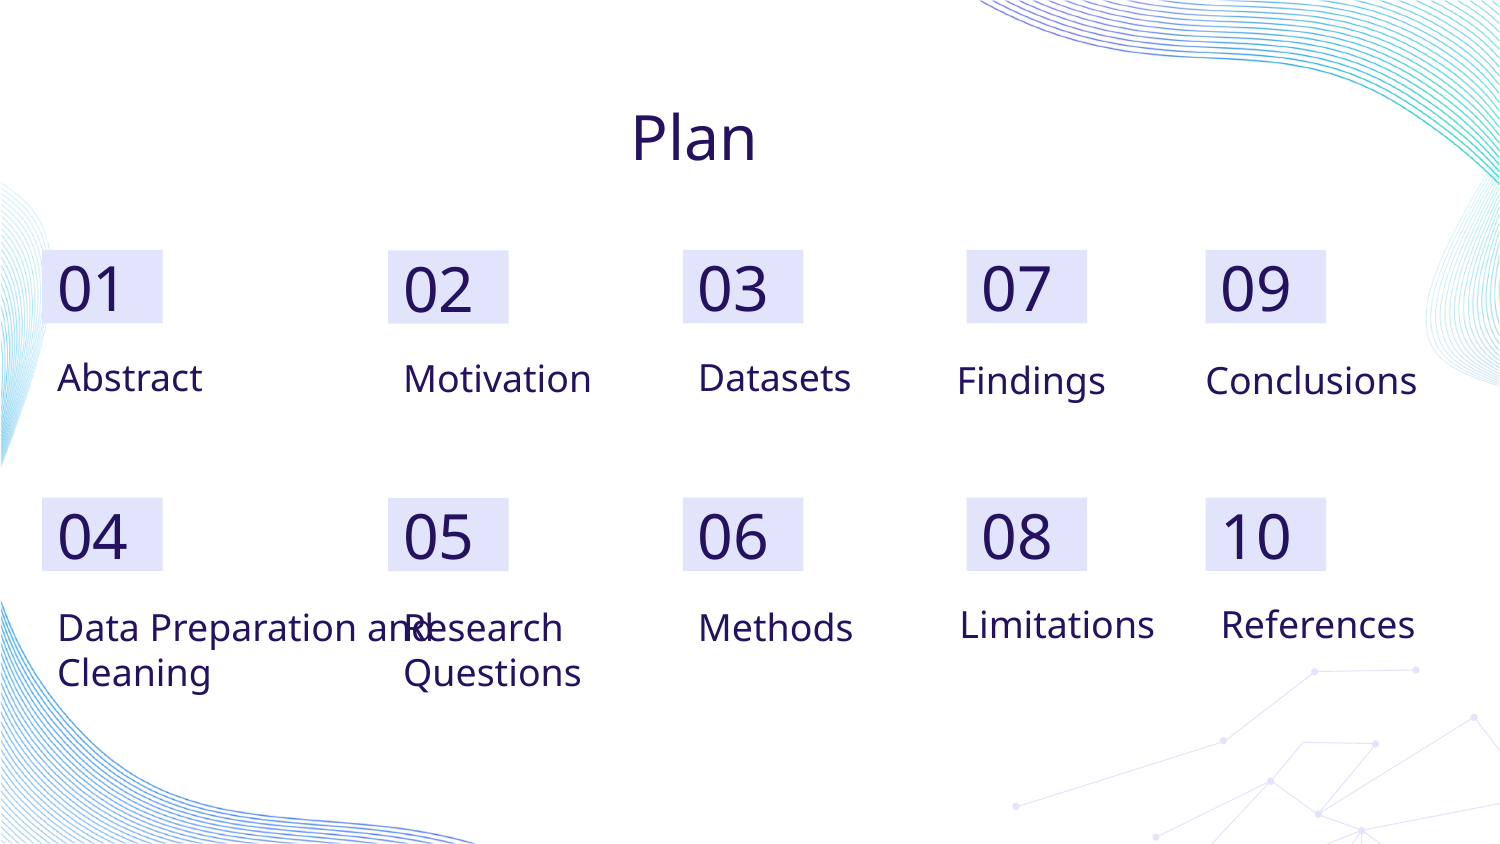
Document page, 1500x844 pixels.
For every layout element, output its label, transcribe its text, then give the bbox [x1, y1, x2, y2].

subtitle Motivation [388, 339, 804, 423]
title Plan [62, 83, 1327, 178]
title 02 [388, 250, 509, 324]
subtitle Datasets [682, 339, 1099, 422]
subtitle Research Questions [388, 588, 682, 671]
picture [969, 1, 1499, 341]
title 03 [682, 249, 804, 324]
text_box 10 [1205, 497, 1327, 571]
title 01 [42, 249, 163, 324]
title 06 [682, 497, 804, 571]
title 05 [388, 497, 509, 572]
text_box 07 [966, 249, 1088, 324]
text_box 08 [966, 497, 1088, 571]
picture [1, 152, 507, 843]
text_box Limitations [944, 586, 1205, 669]
subtitle Methods [682, 588, 1099, 671]
text_box References [1205, 586, 1500, 669]
text_box 09 [1205, 249, 1327, 324]
subtitle Data Preparation and Cleaning [42, 588, 388, 671]
title 04 [42, 497, 163, 571]
subtitle Abstract [42, 339, 388, 422]
text_box Conclusions [1190, 341, 1500, 425]
text_box Findings [941, 341, 1190, 425]
